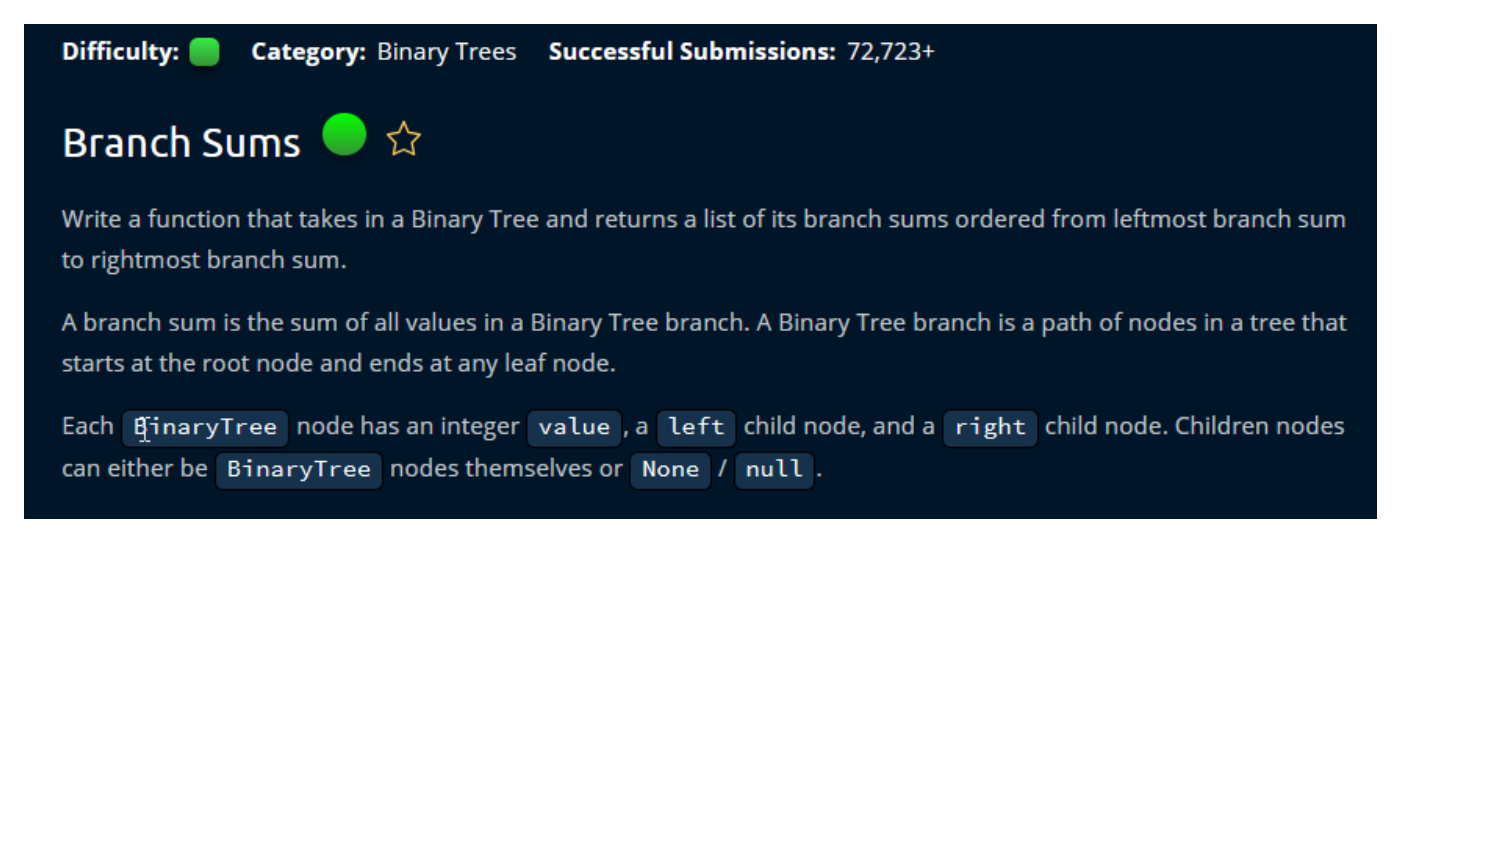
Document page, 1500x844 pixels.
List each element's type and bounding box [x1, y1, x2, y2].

picture [24, 24, 1377, 519]
